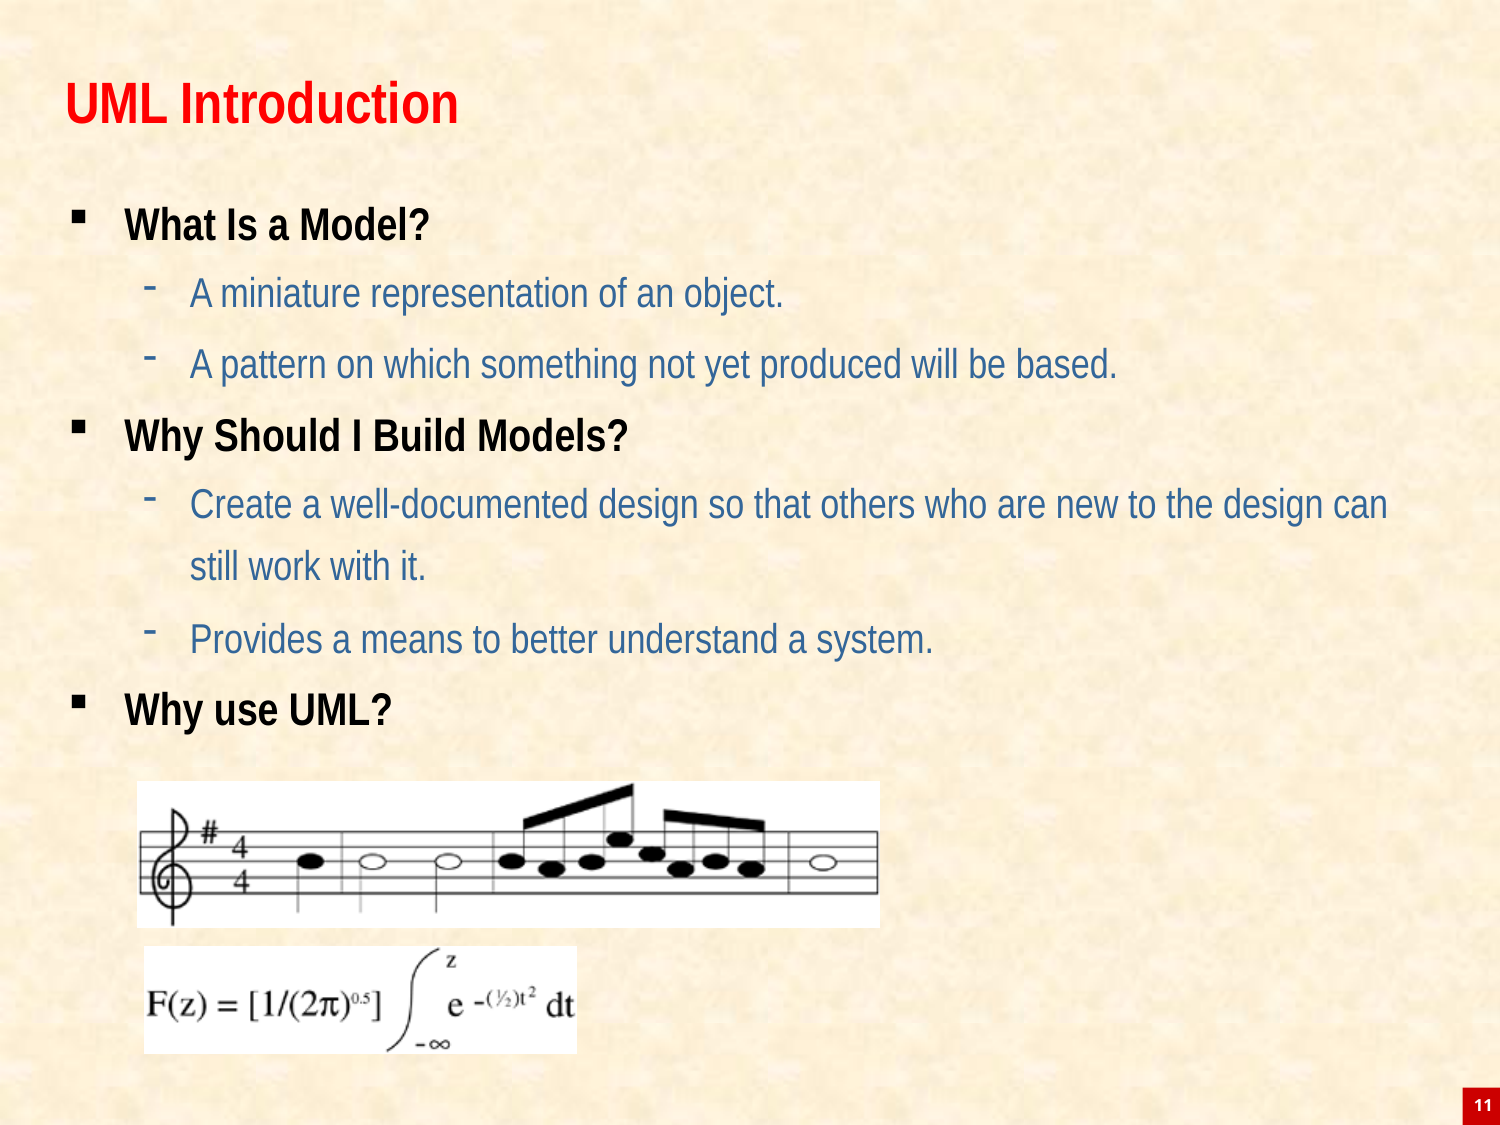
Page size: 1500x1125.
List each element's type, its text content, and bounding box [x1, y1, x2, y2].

text_box What Is a Model? A miniature representation of an object. A pattern on which something not yet produced will be based. Why Should I Build Models? Create a well-documented design so that others who are new to the design can still work with it. Provides a means to better understand a system. Why use UML? [53, 179, 1453, 1067]
picture [0, 0, 1500, 1125]
title UML Introduction [49, 49, 1363, 151]
text_box [63, 191, 1463, 1080]
slide_number 11 [1462, 1087, 1500, 1125]
